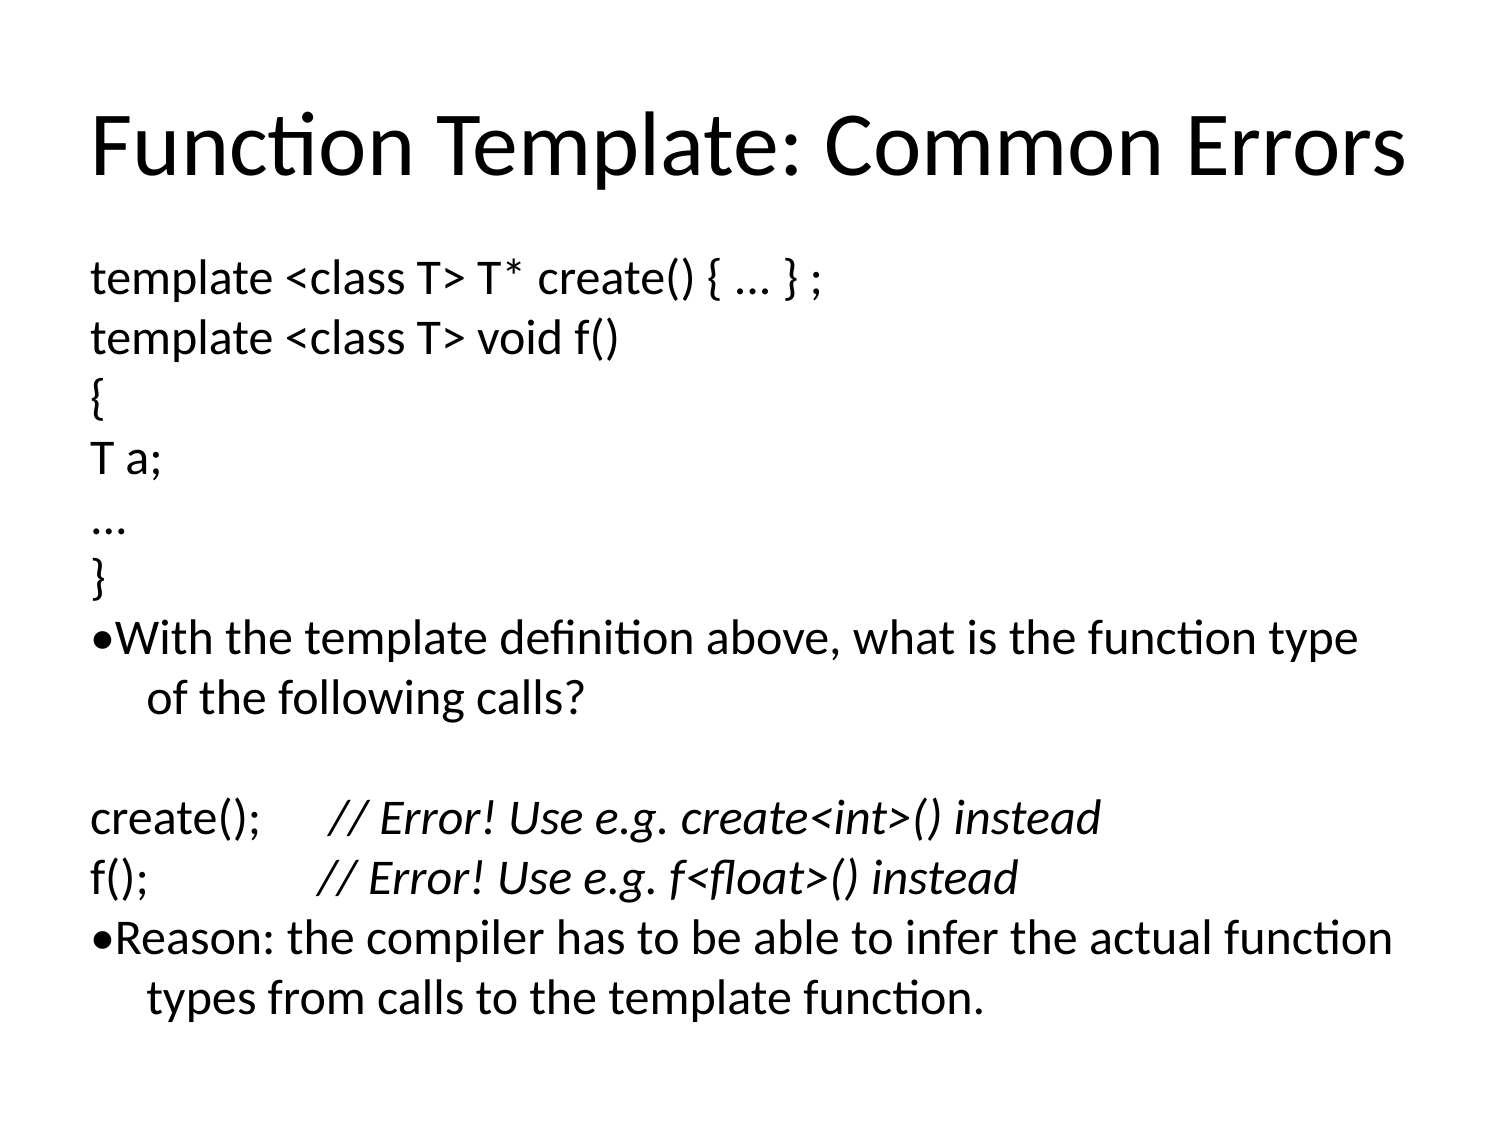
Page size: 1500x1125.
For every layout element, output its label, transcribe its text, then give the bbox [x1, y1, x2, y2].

list template <class T> T* create() { ... } ; template <class T> void f() { T a; ... } •With the template definition above, what is the function type of the following calls? create(); // Error! Use e.g. create<int>() instead f(); // Error! Use e.g. f<float>() instead •Reason: the compiler has to be able to infer the actual function types from calls to the template function. [75, 237, 1425, 1005]
title Function Template: Common Errors [75, 45, 1425, 233]
